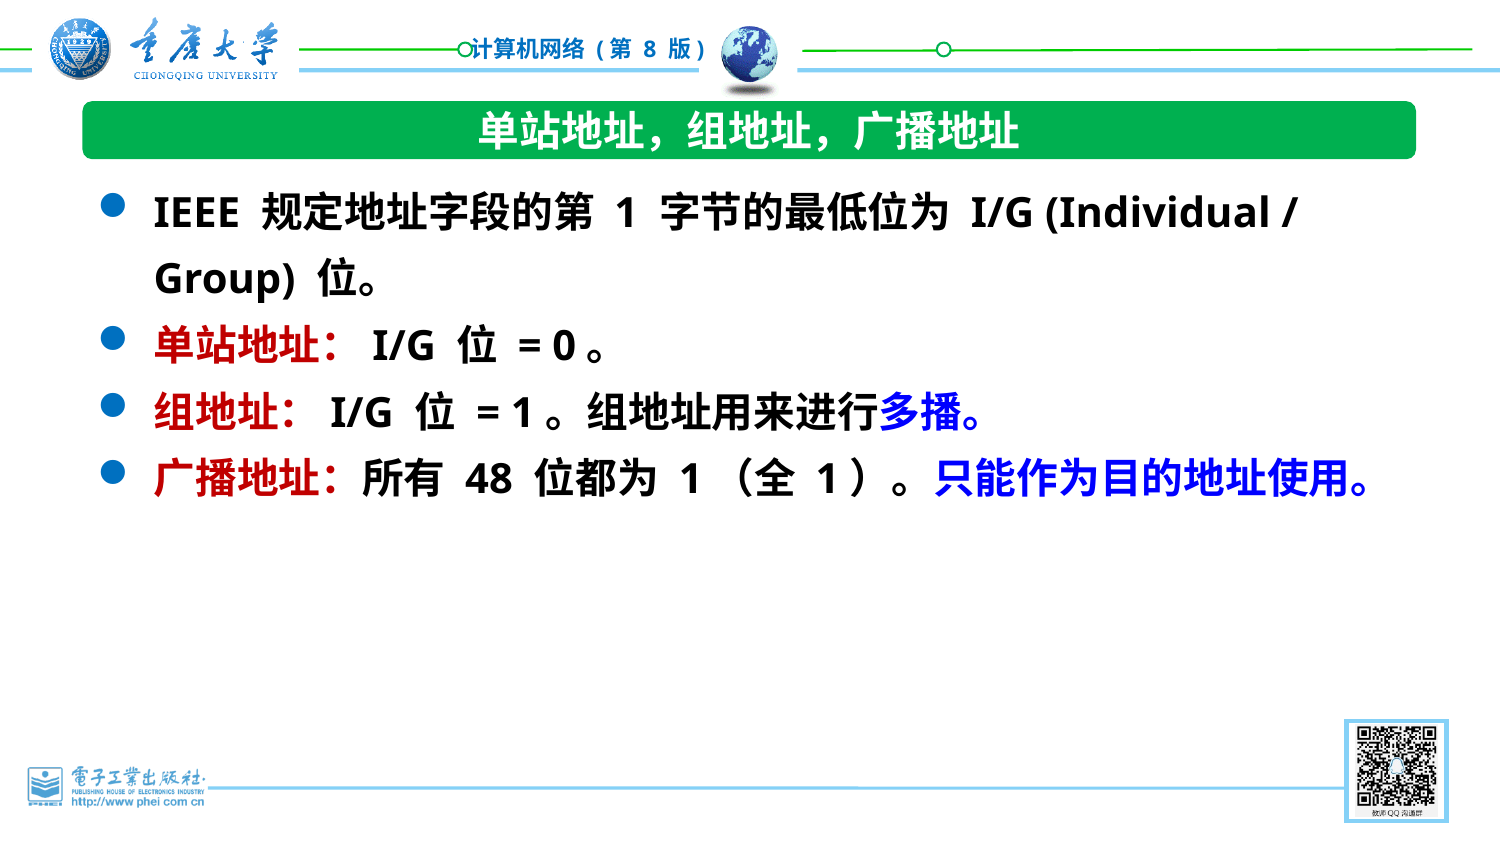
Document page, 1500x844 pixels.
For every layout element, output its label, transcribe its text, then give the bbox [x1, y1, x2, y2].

picture [32, 0, 299, 91]
picture [719, 24, 779, 97]
picture [1355, 724, 1438, 817]
picture [23, 764, 208, 809]
text_box 单站地址，组地址，广播地址 [462, 97, 1036, 163]
text_box [82, 101, 462, 160]
text_box [1036, 101, 1417, 160]
text_box IEEE 规定地址字段的第 1 字节的最低位为 I/G (Individual / Group) 位。 单站地址：I/G 位 = 0。 组地址：I/G 位 = 1。组地址用来进行多播。 广播地址：所有 48 位都为 1（全 1）。只能作为目的地址使用。 [82, 161, 1435, 510]
